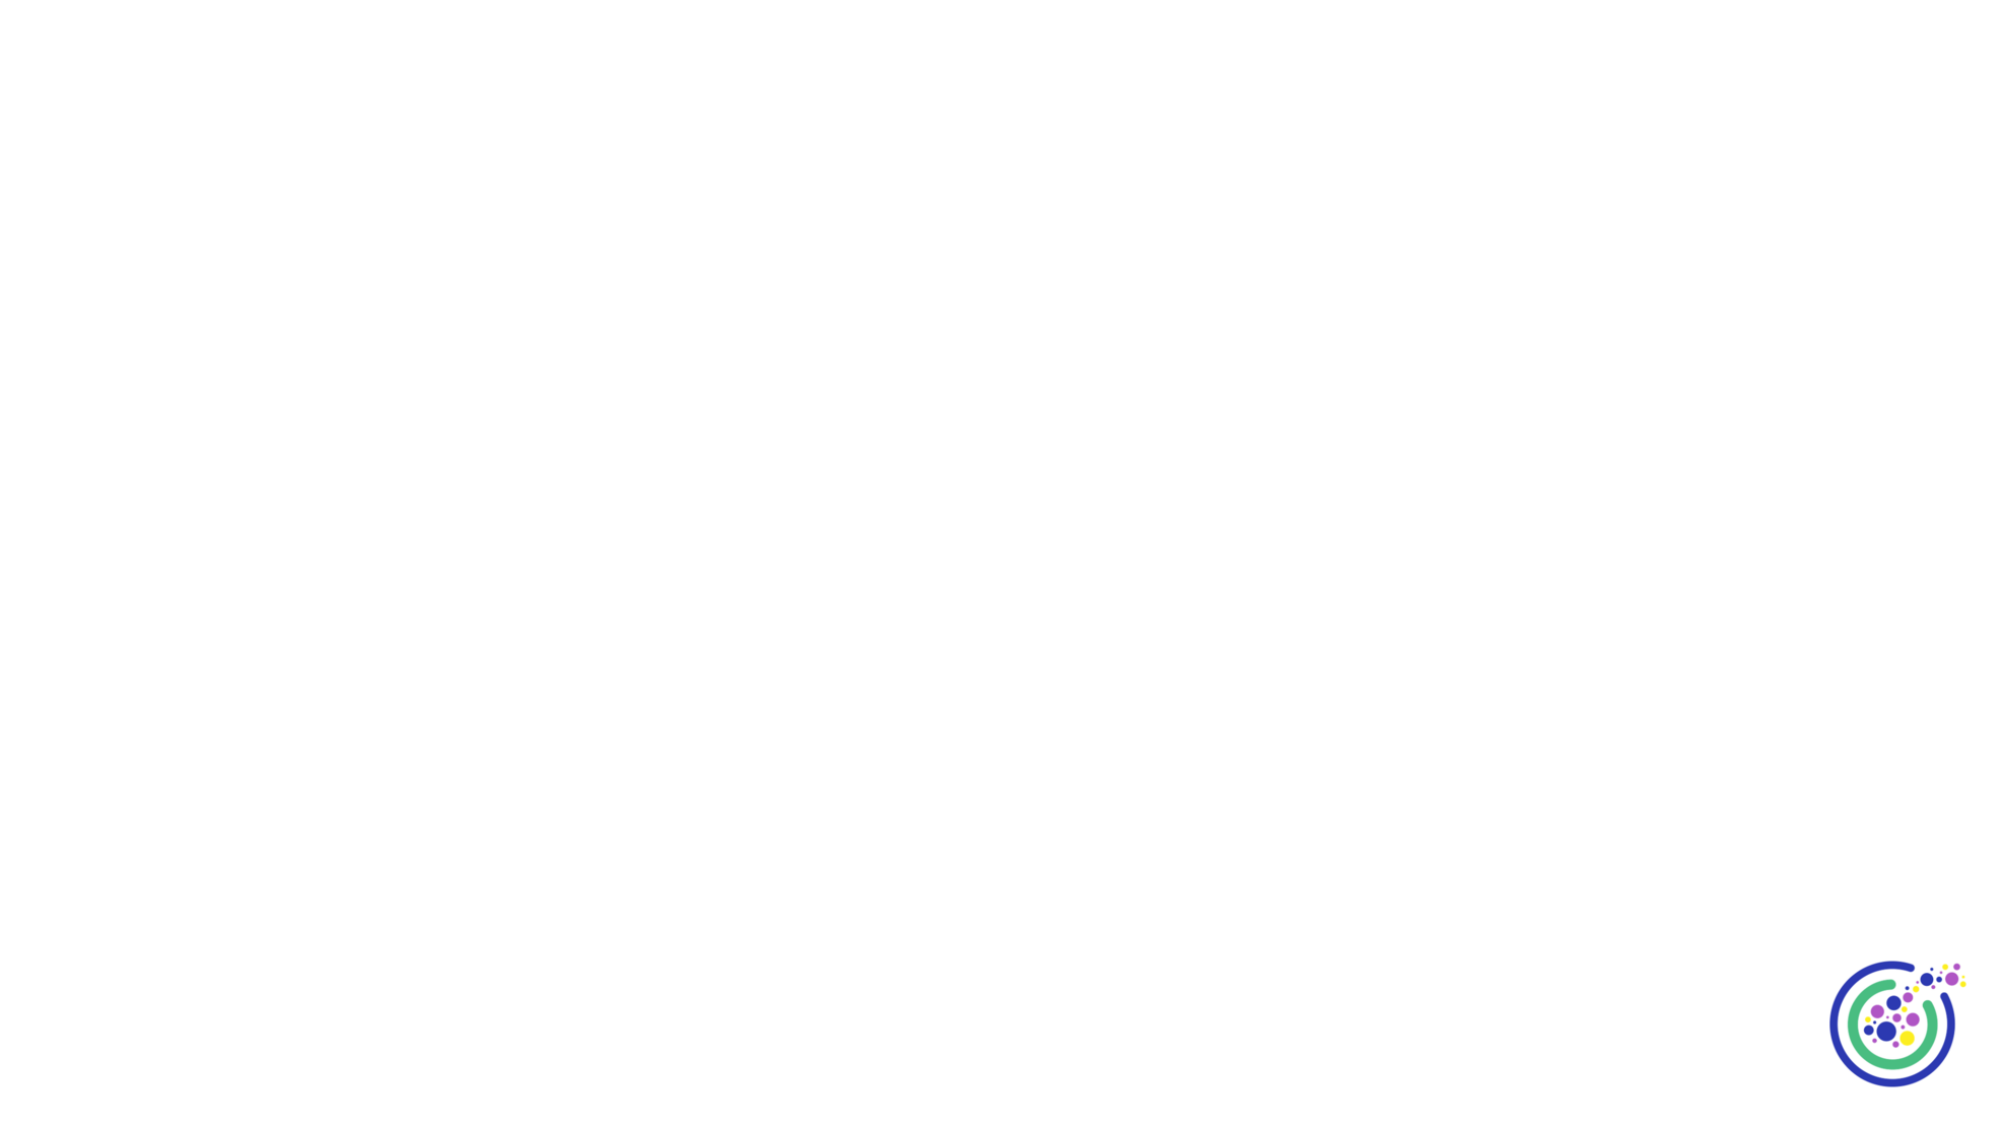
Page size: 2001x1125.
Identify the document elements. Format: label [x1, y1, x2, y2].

picture [1797, 922, 2000, 1125]
